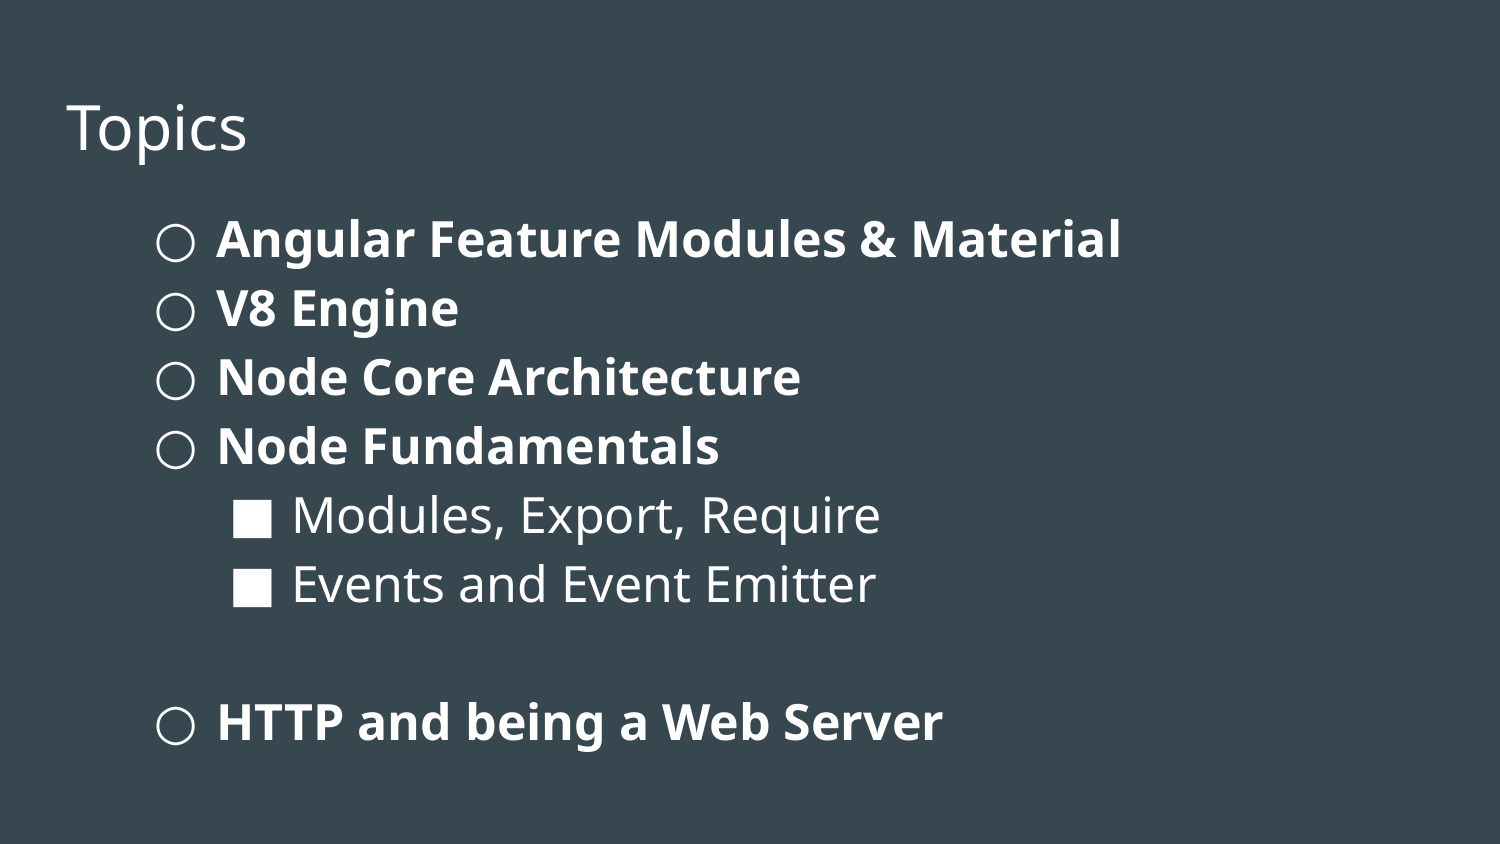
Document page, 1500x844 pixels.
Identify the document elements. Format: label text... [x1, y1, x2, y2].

list Angular Feature Modules & Material V8 Engine Node Core Architecture Node Fundamentals Modules, Export, Require Events and Event Emitter HTTP and being a Web Server [51, 183, 1449, 744]
title Topics [51, 72, 1449, 167]
